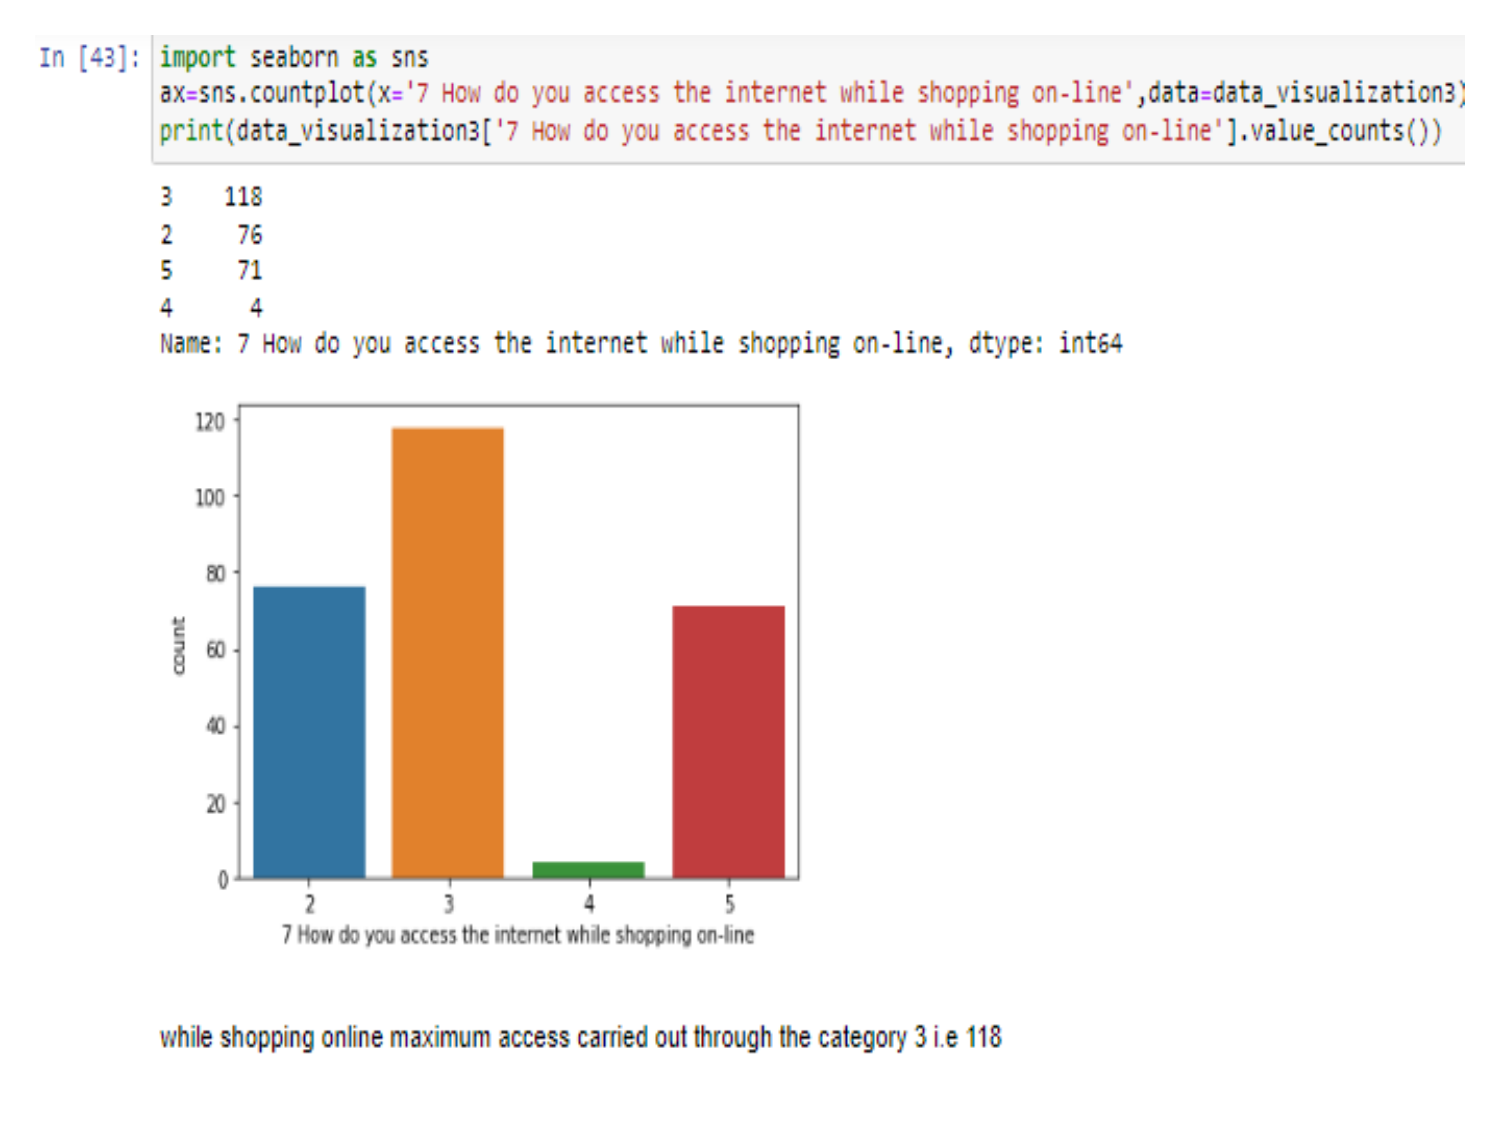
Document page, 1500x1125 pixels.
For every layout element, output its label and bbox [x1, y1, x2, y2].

list [34, 34, 1466, 1067]
